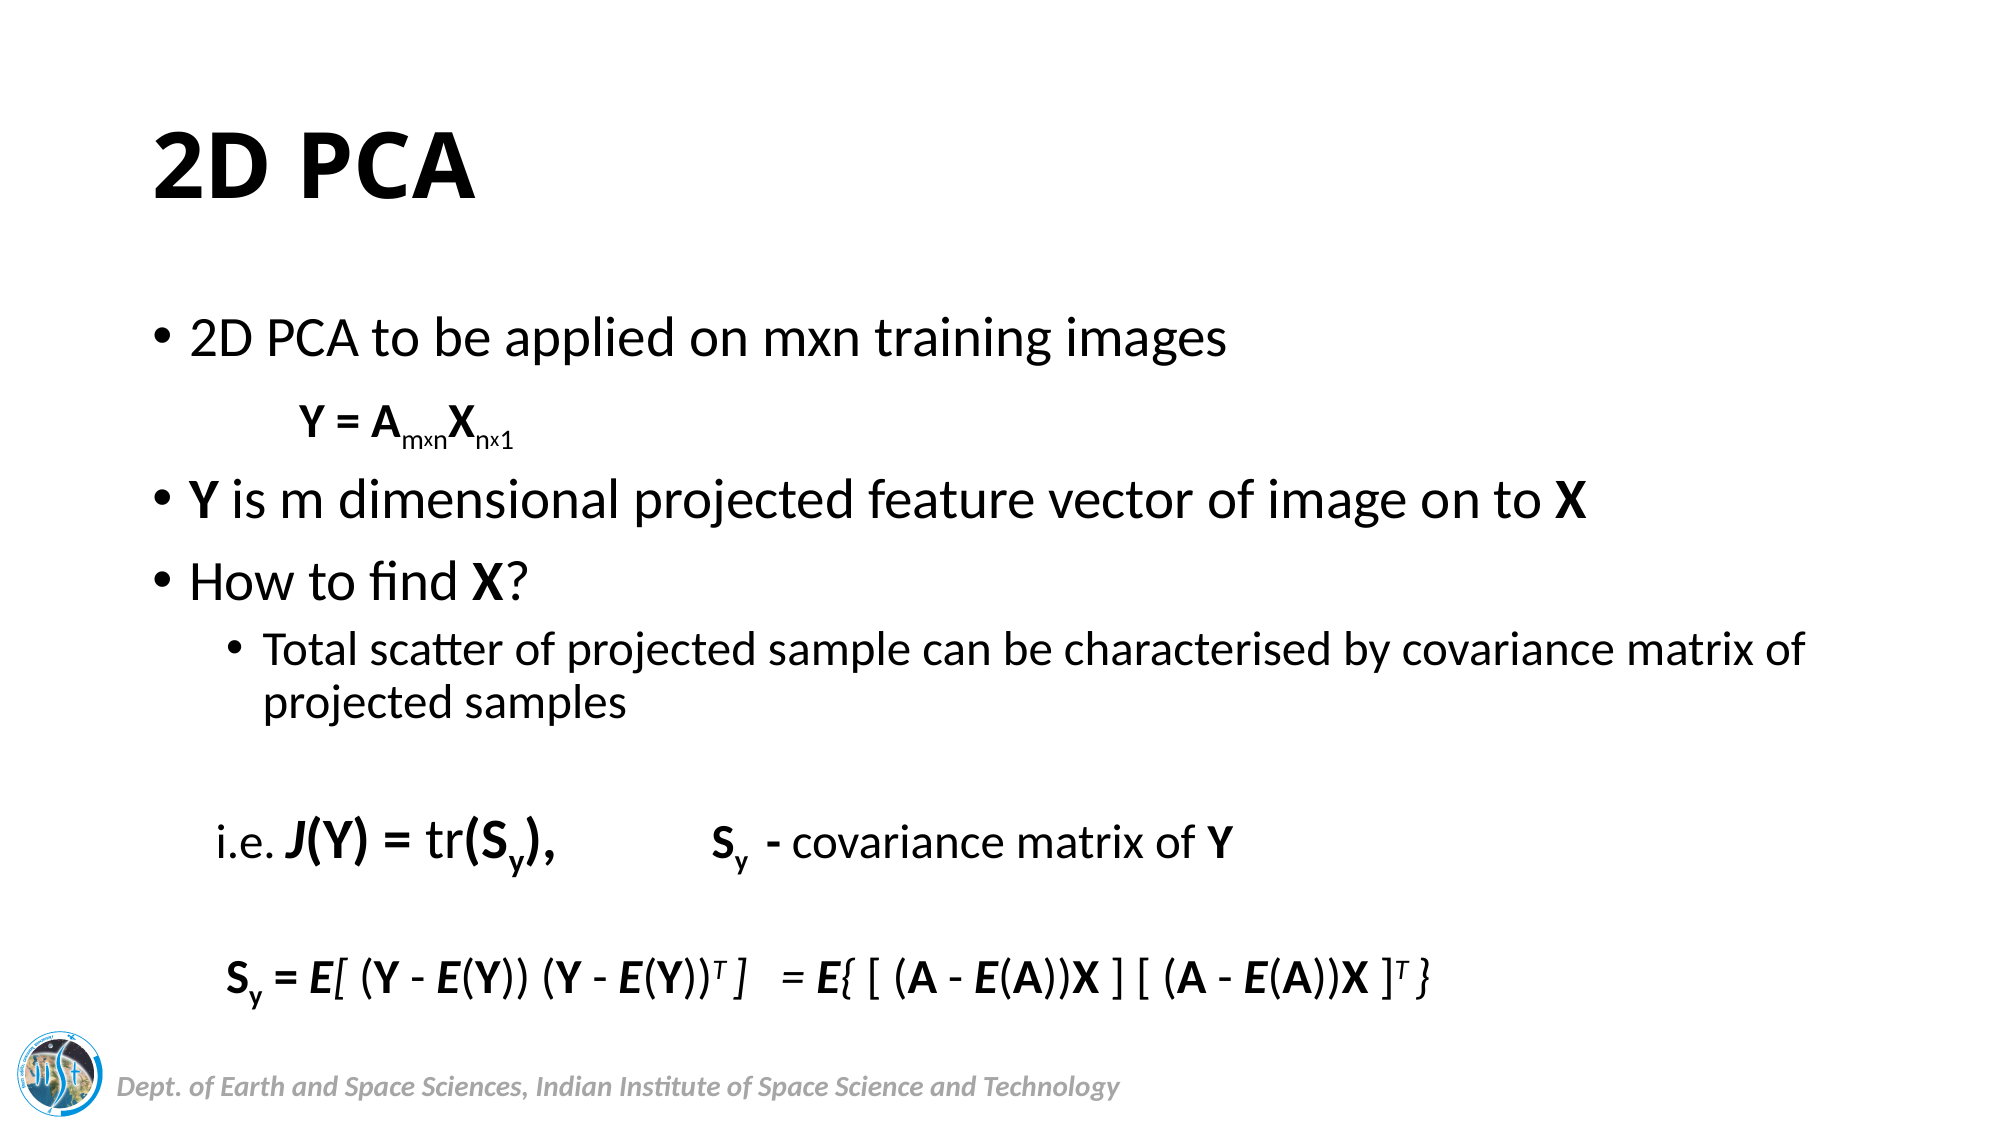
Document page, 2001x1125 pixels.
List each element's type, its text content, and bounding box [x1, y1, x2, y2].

title 2D PCA [137, 59, 1863, 278]
text_box Dept. of Earth and Space Sciences, Indian Institute of Space Science and Technology [116, 1042, 1317, 1103]
list 2D PCA to be applied on mxn training images Y = AmxnXnx1 Y is m dimensional projected feature vector of image on to X How to find X? Total scatter of projected sample can be characterised by covariance matrix of projected samples i.e. J(Y) = tr(Sy), Sy - covariance matrix of Y Sy = E[ (Y - E(Y)) (Y - E(Y))T ] = E{ [ (A - E(A))X ] [ (A - E(A))X ]T } [137, 299, 1863, 1014]
picture [14, 1029, 105, 1119]
